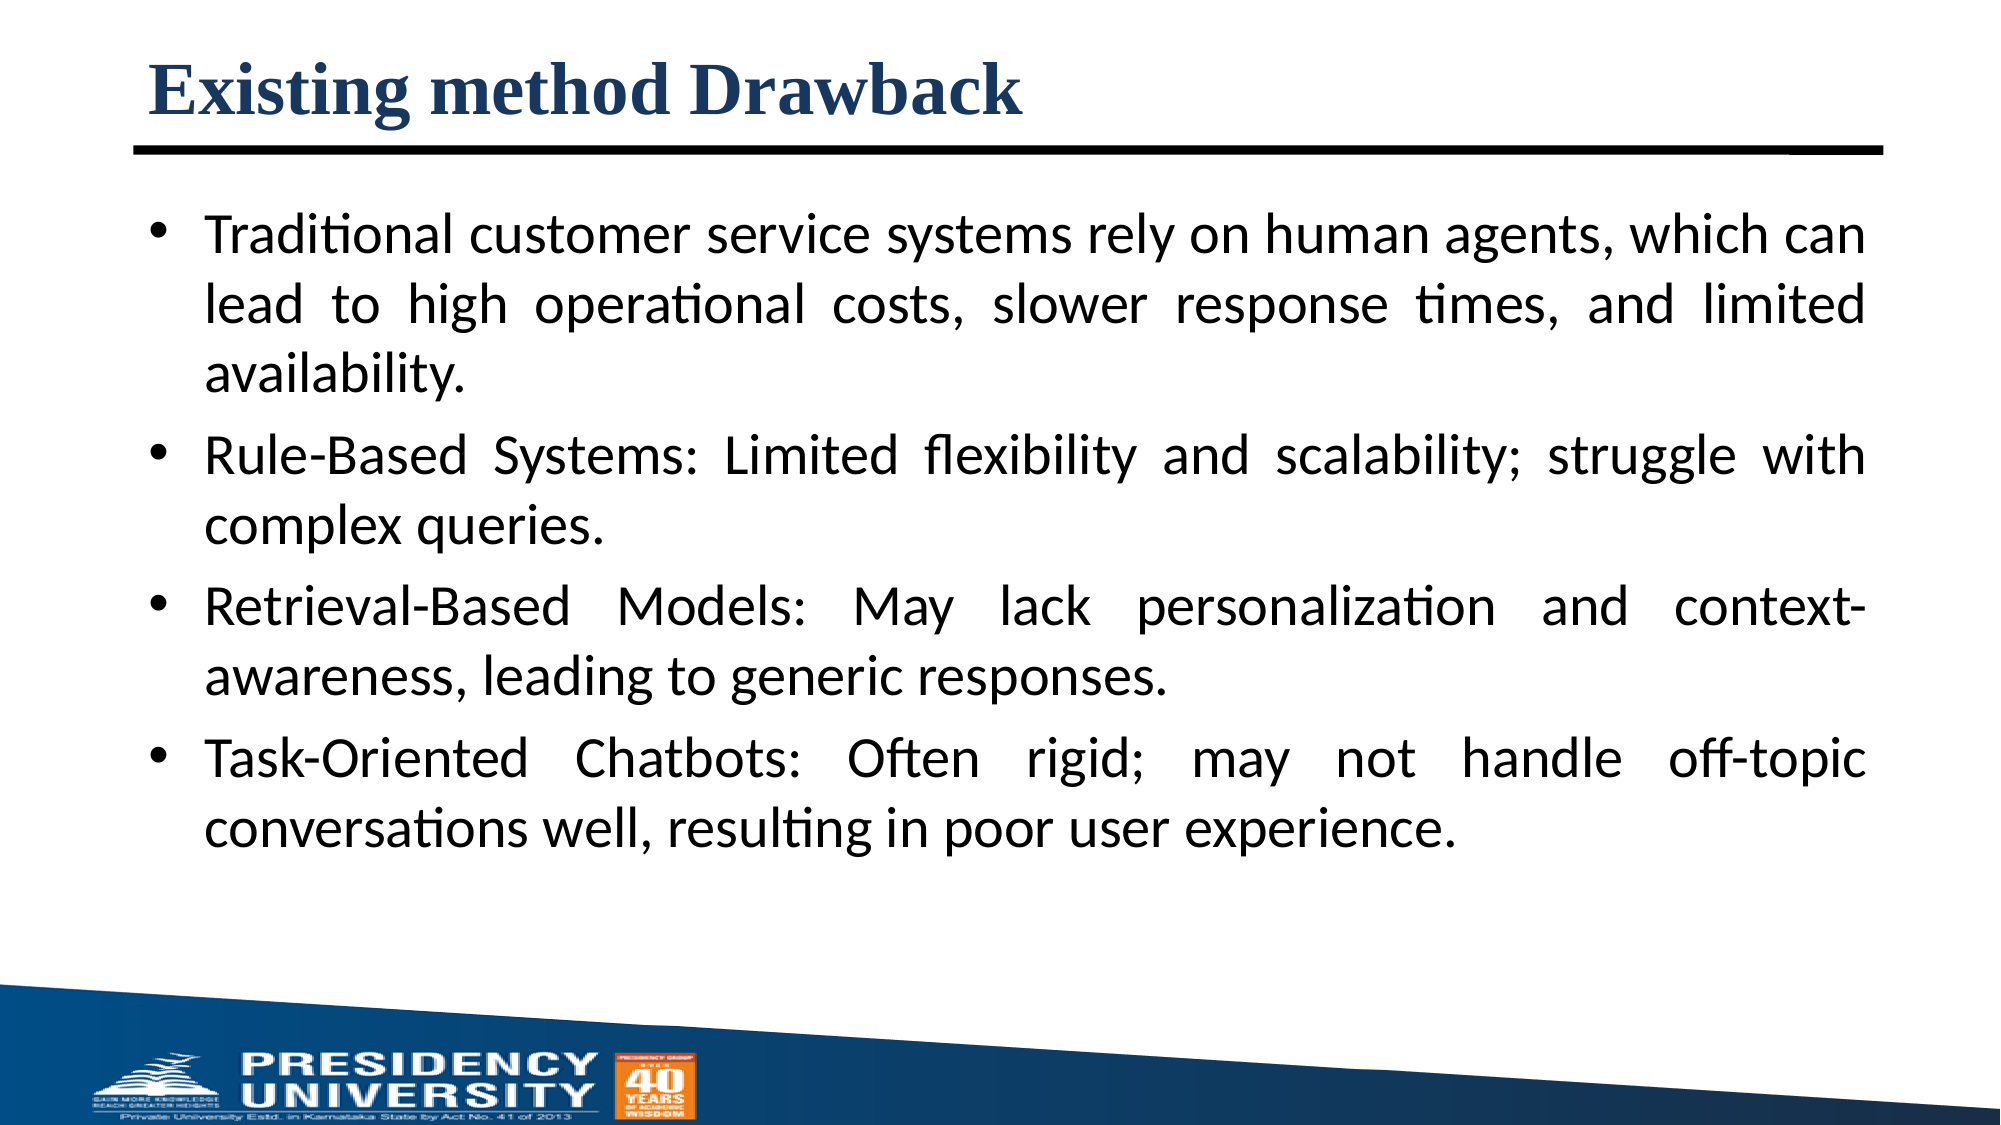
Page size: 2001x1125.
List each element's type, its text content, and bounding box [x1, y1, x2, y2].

picture [0, 982, 2000, 1125]
list Traditional customer service systems rely on human agents, which can lead to high operational costs, slower response times, and limited availability. Rule-Based Systems: Limited flexibility and scalability; struggle with complex queries. Retrieval-Based Models: May lack personalization and context-awareness, leading to generic responses. Task-Oriented Chatbots: Often rigid; may not handle off-topic conversations well, resulting in poor user experience. [133, 187, 1884, 1000]
title Existing method Drawback [133, 45, 1884, 125]
